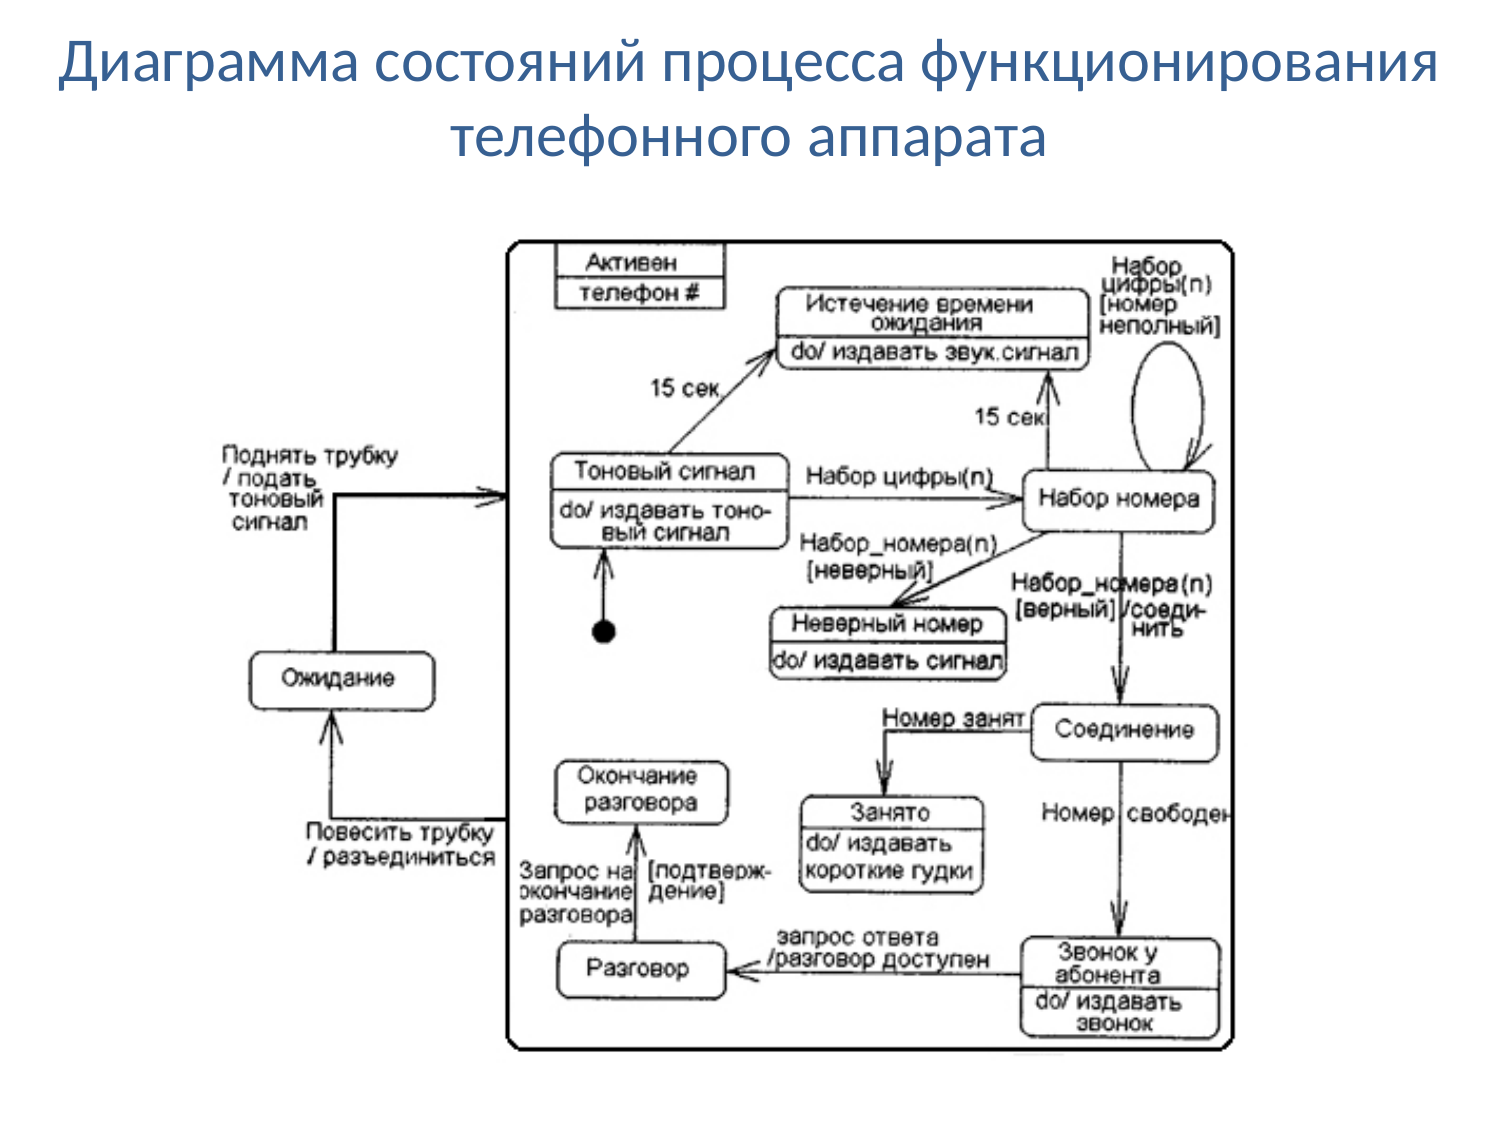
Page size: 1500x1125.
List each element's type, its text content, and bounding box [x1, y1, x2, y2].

picture [194, 219, 1248, 1071]
title Диаграмма состояний процесса функционирования телефонного аппарата [0, 0, 1500, 188]
